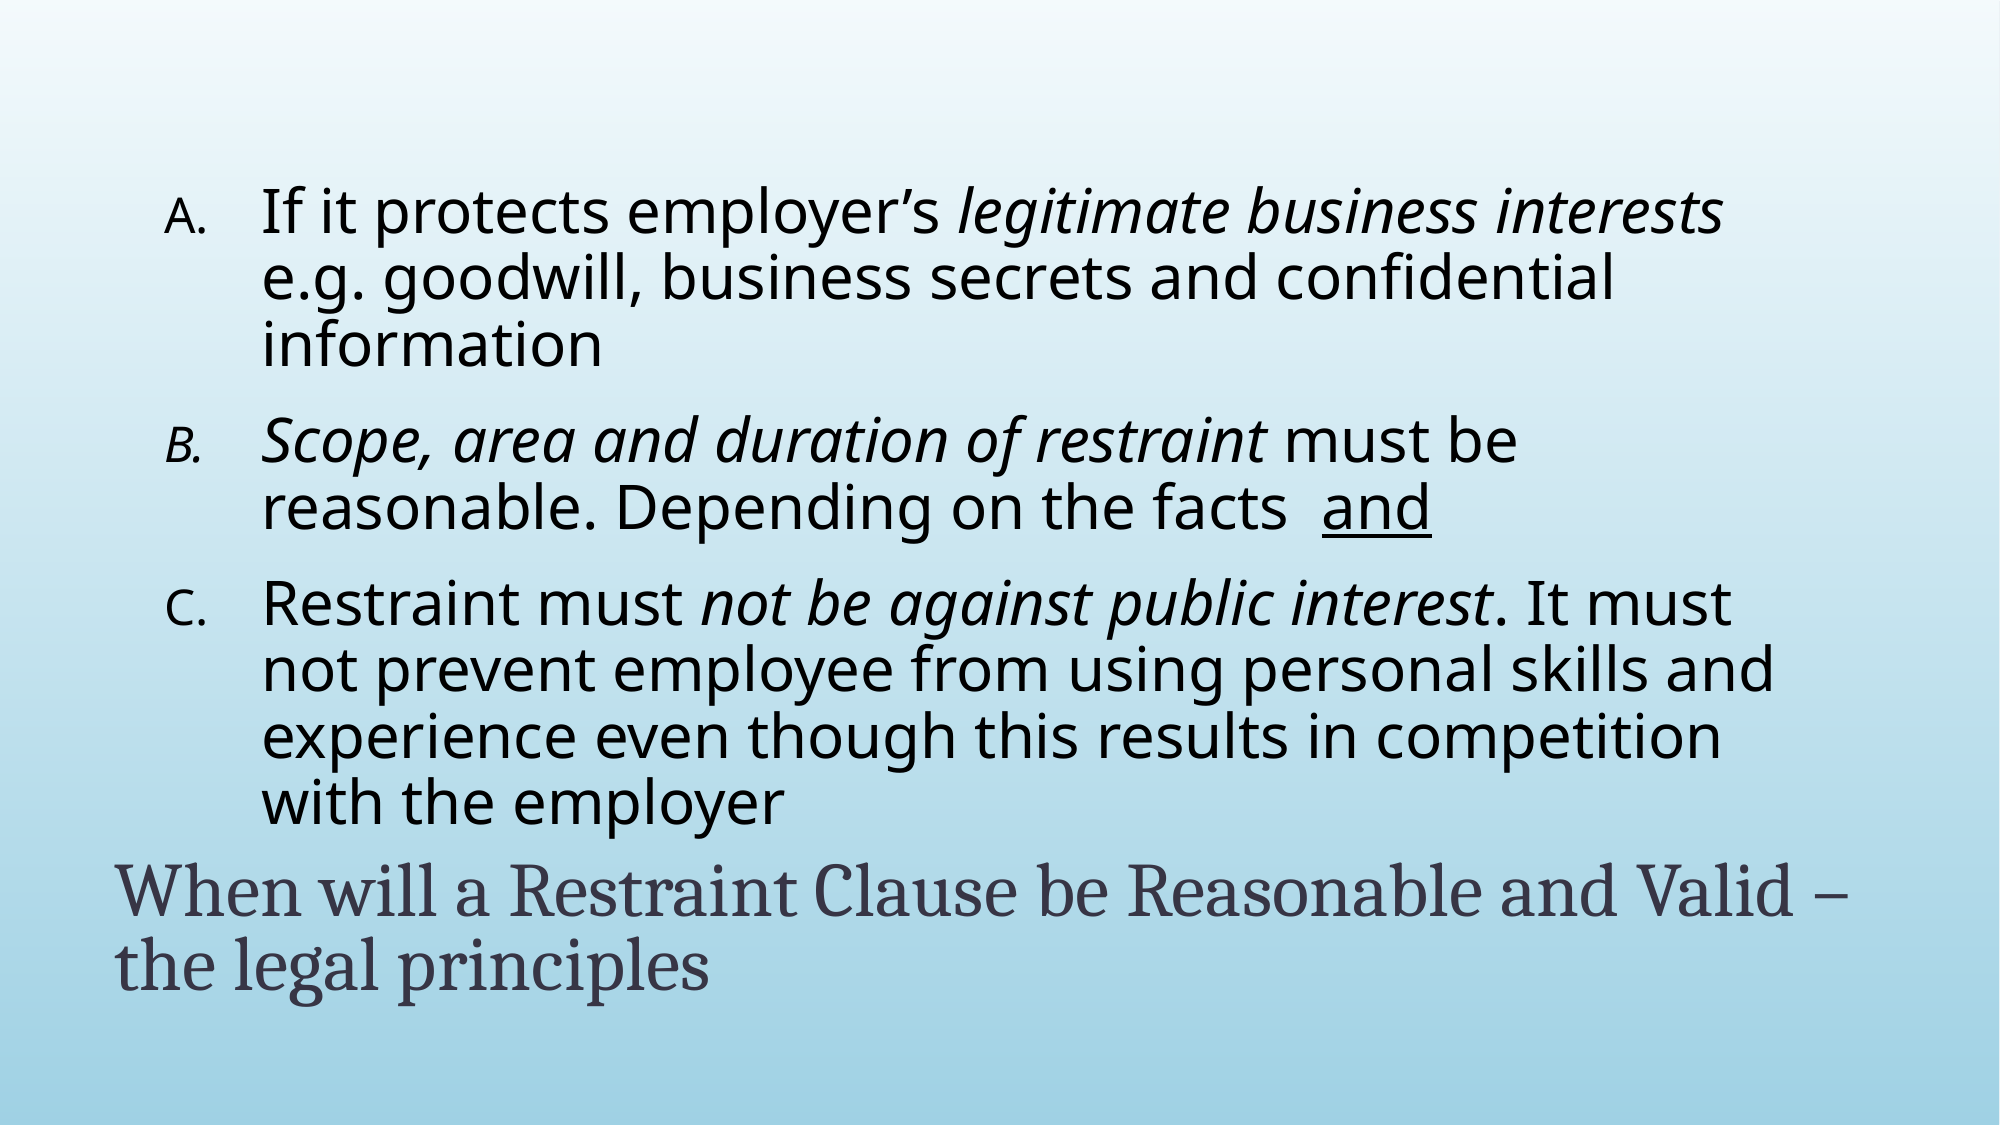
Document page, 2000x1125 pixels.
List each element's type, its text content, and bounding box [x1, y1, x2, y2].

title When will a Restraint Clause be Reasonable and Valid – the legal principles [99, 837, 1900, 1013]
list If it protects employer’s legitimate business interests e.g. goodwill, business secrets and confidential information Scope, area and duration of restraint must be reasonable. Depending on the facts and Restraint must not be against public interest. It must not prevent employee from using personal skills and experience even though this results in competition with the employer [149, 172, 1849, 837]
